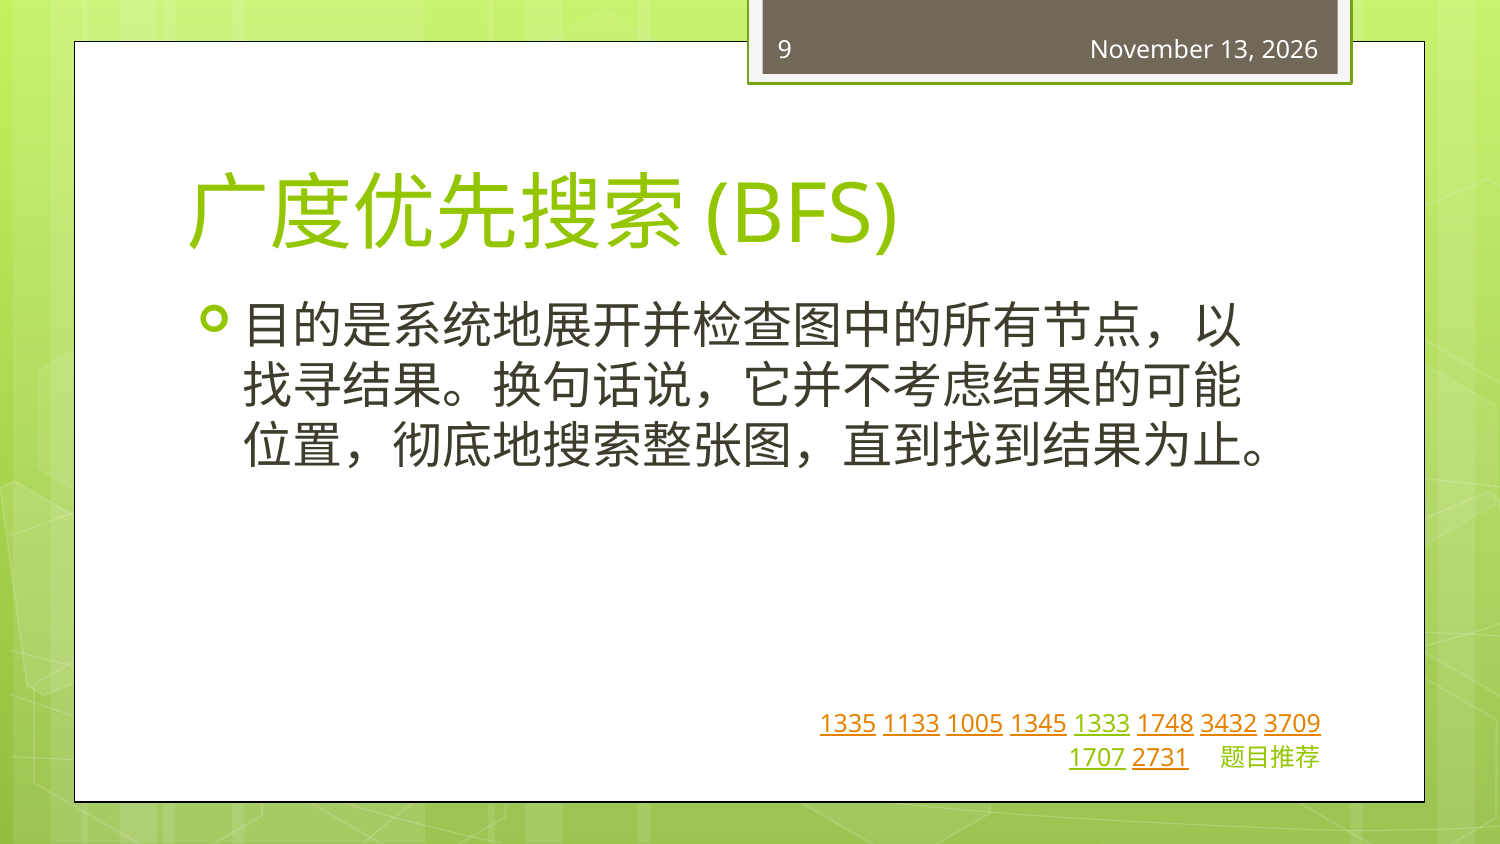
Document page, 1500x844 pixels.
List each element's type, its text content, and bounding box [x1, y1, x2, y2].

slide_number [983, 27, 1334, 73]
list 目的是系统地展开并检查图中的所有节点，以找寻结果。换句话说，它并不考虑结果的可能位置，彻底地搜索整张图，直到找到结果为止。 [171, 285, 1282, 647]
slide_number 9 [762, 27, 982, 73]
title 广度优先搜索(BFS) [171, 126, 1324, 267]
footer 1335 1133 1005 1345 1333 1748 3432 3709 1707 2731 题目推荐 [761, 705, 1336, 777]
